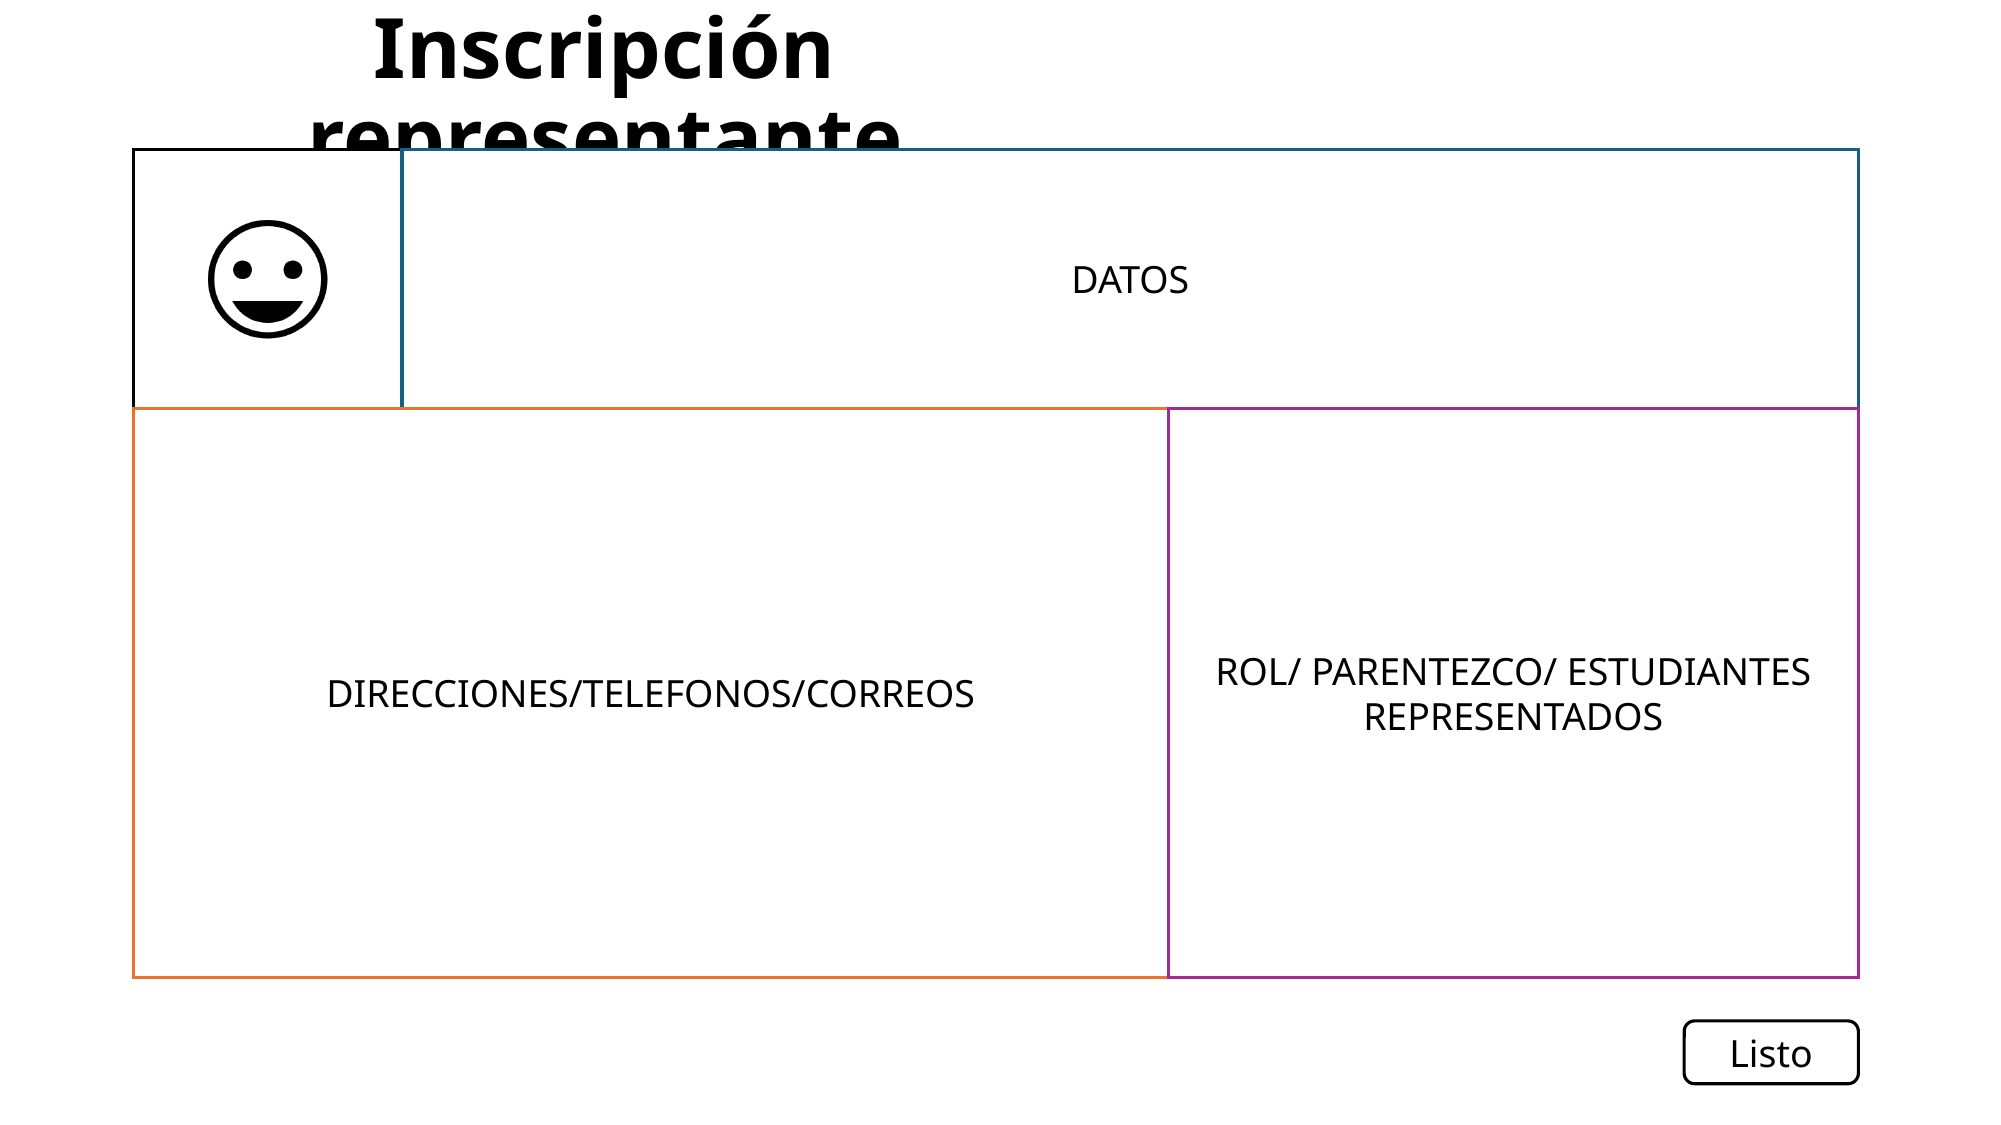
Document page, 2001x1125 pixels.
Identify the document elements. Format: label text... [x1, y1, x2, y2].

title Inscripción representante [133, 0, 1077, 148]
text_box Listo [1682, 1019, 1860, 1086]
text_box DATOS [400, 148, 1860, 407]
text_box ROL/ PARENTEZCO/ ESTUDIANTES REPRESENTADOS [1167, 407, 1860, 979]
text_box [132, 149, 403, 409]
text_box DIRECCIONES/TELEFONOS/CORREOS [132, 407, 1167, 979]
